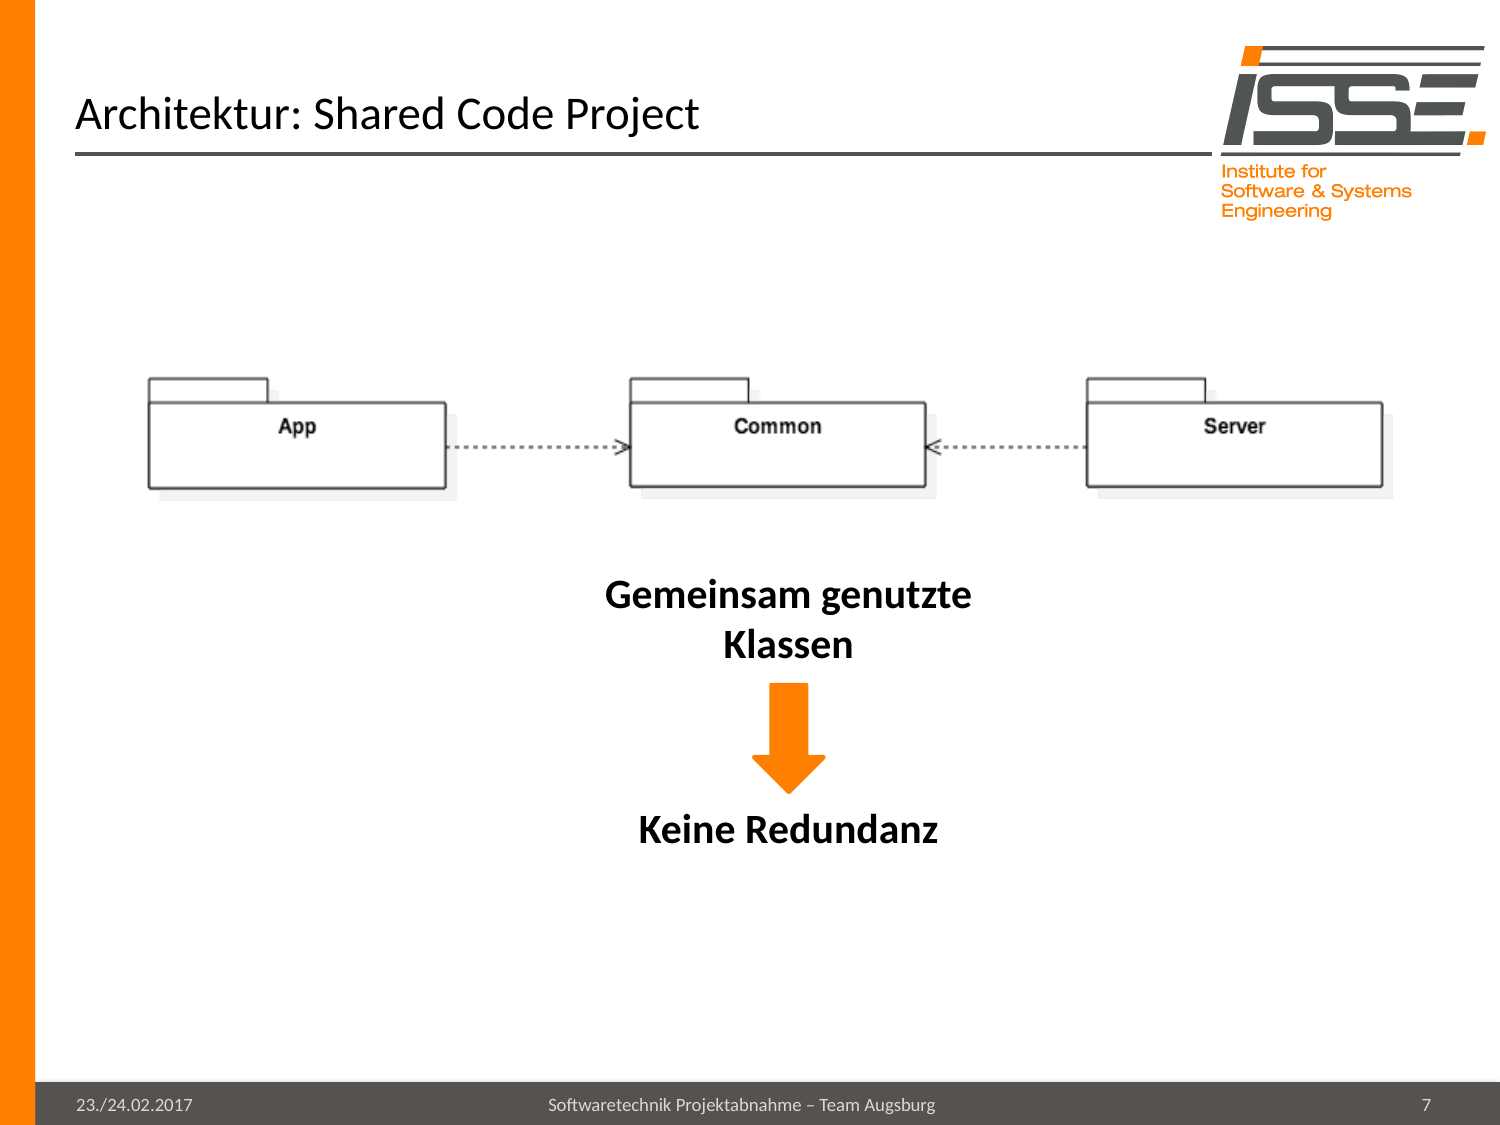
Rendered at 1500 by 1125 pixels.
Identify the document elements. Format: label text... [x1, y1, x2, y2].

picture [1218, 46, 1486, 231]
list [134, 362, 1444, 558]
text_box Gemeinsam genutzte Klassen Keine Redundanz [544, 566, 1034, 860]
text_box [751, 682, 826, 795]
title Architektur: Shared Code Project [75, 58, 1270, 164]
